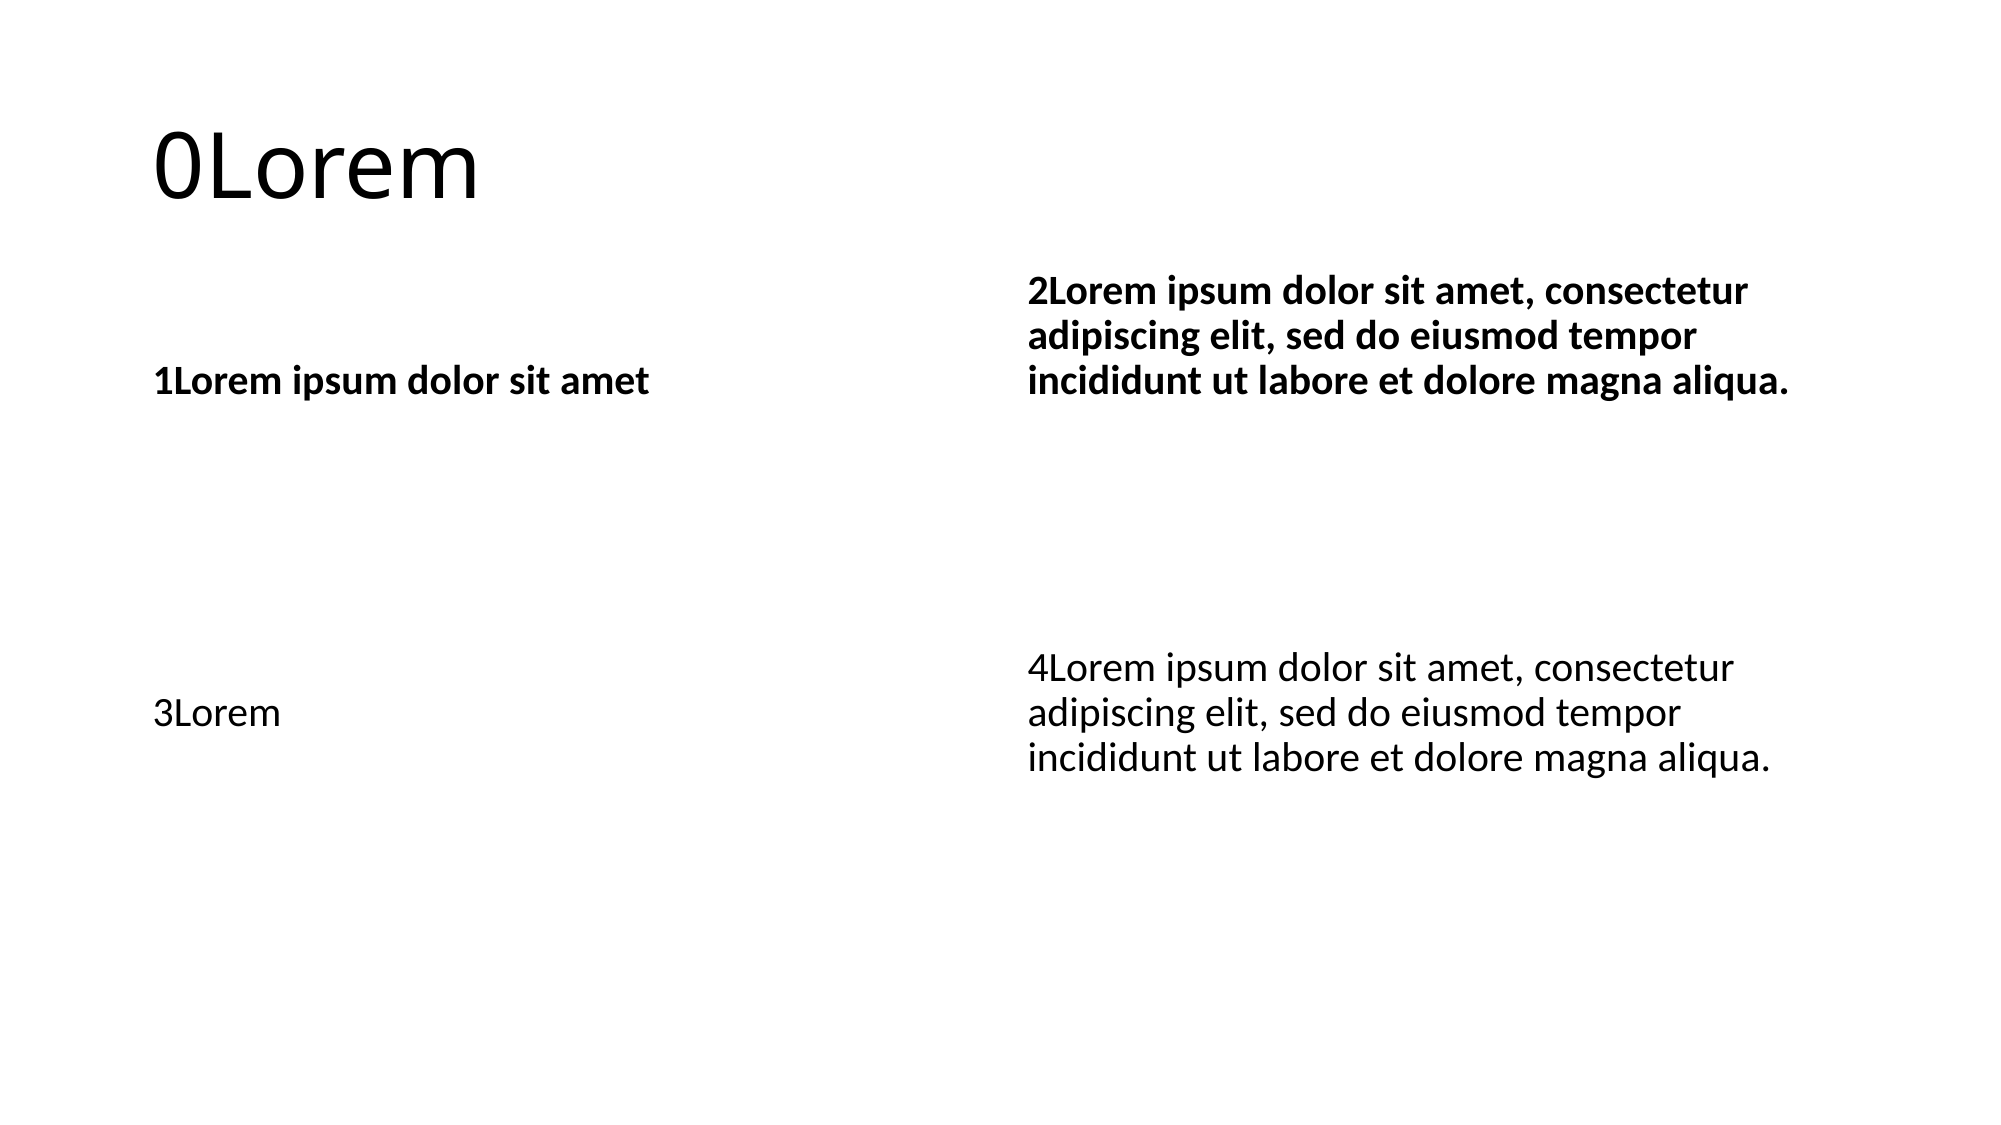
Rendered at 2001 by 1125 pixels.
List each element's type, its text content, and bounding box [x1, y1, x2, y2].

list 4Lorem ipsum dolor sit amet, consectetur adipiscing elit, sed do eiusmod tempor incididunt ut labore et dolore magna aliqua. [1012, 410, 1863, 1016]
list 3Lorem [137, 410, 984, 1016]
title 0Lorem [137, 59, 1863, 278]
list 1Lorem ipsum dolor sit amet [137, 275, 984, 410]
list 2Lorem ipsum dolor sit amet, consectetur adipiscing elit, sed do eiusmod tempor incididunt ut labore et dolore magna aliqua. [1012, 275, 1863, 410]
